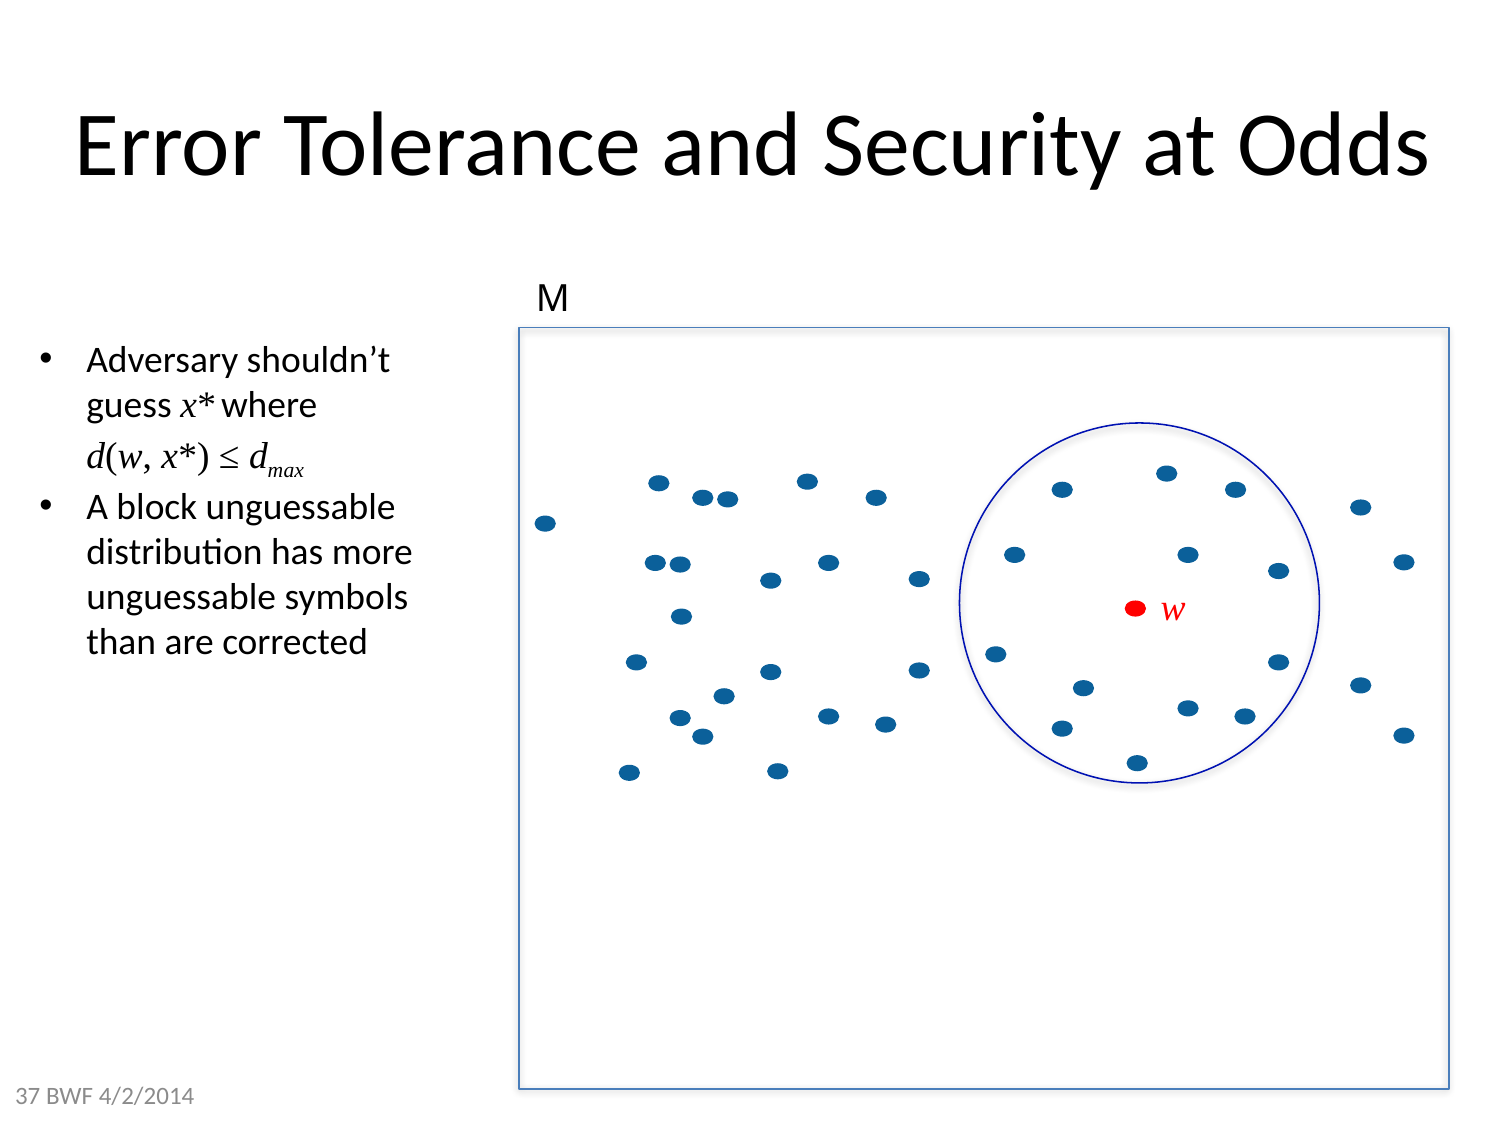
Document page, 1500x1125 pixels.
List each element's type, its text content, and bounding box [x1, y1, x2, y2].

text_box [670, 608, 693, 625]
text_box [958, 422, 1321, 784]
text_box [985, 646, 1007, 663]
text_box [1224, 481, 1247, 498]
text_box [817, 708, 840, 725]
text_box [1393, 554, 1415, 571]
text_box [1126, 755, 1148, 772]
text_box [1177, 546, 1199, 563]
text_box [1393, 727, 1415, 744]
text_box [625, 654, 648, 671]
text_box [669, 710, 691, 727]
text_box [1234, 708, 1256, 725]
text_box [692, 489, 714, 506]
text_box [717, 491, 739, 508]
text_box [1124, 600, 1145, 617]
text_box [534, 515, 556, 532]
text_box [865, 489, 887, 506]
text_box [908, 662, 930, 679]
text_box [1003, 546, 1026, 563]
text_box [796, 473, 819, 490]
text_box [1350, 677, 1372, 694]
text_box [1177, 700, 1199, 717]
text_box [760, 572, 782, 589]
text_box [1350, 499, 1372, 516]
text_box [713, 688, 735, 705]
text_box w [1145, 575, 1201, 635]
text_box Adversary shouldn’t guess x* where d(w, x*) ≤ dmax A block unguessable distribution has more unguessable symbols than are corrected There is at least one symbol an adversary must guess Get security from adversary’s inability to guess this one symbol [24, 327, 497, 985]
text_box [817, 554, 840, 572]
text_box [760, 664, 782, 681]
text_box [1267, 654, 1290, 671]
text_box [669, 556, 691, 573]
text_box [518, 327, 1450, 1090]
text_box [618, 764, 640, 781]
text_box [692, 728, 714, 745]
title Error Tolerance and Security at Odds [24, 45, 1483, 233]
text_box [875, 716, 897, 733]
text_box M [521, 266, 585, 327]
text_box [767, 763, 789, 780]
text_box [1156, 465, 1178, 482]
text_box [1267, 562, 1290, 580]
text_box [1072, 680, 1095, 697]
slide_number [0, 1065, 350, 1125]
text_box [908, 571, 930, 588]
text_box [644, 554, 666, 572]
text_box [648, 475, 670, 492]
text_box [1051, 481, 1073, 498]
text_box [1051, 720, 1073, 737]
